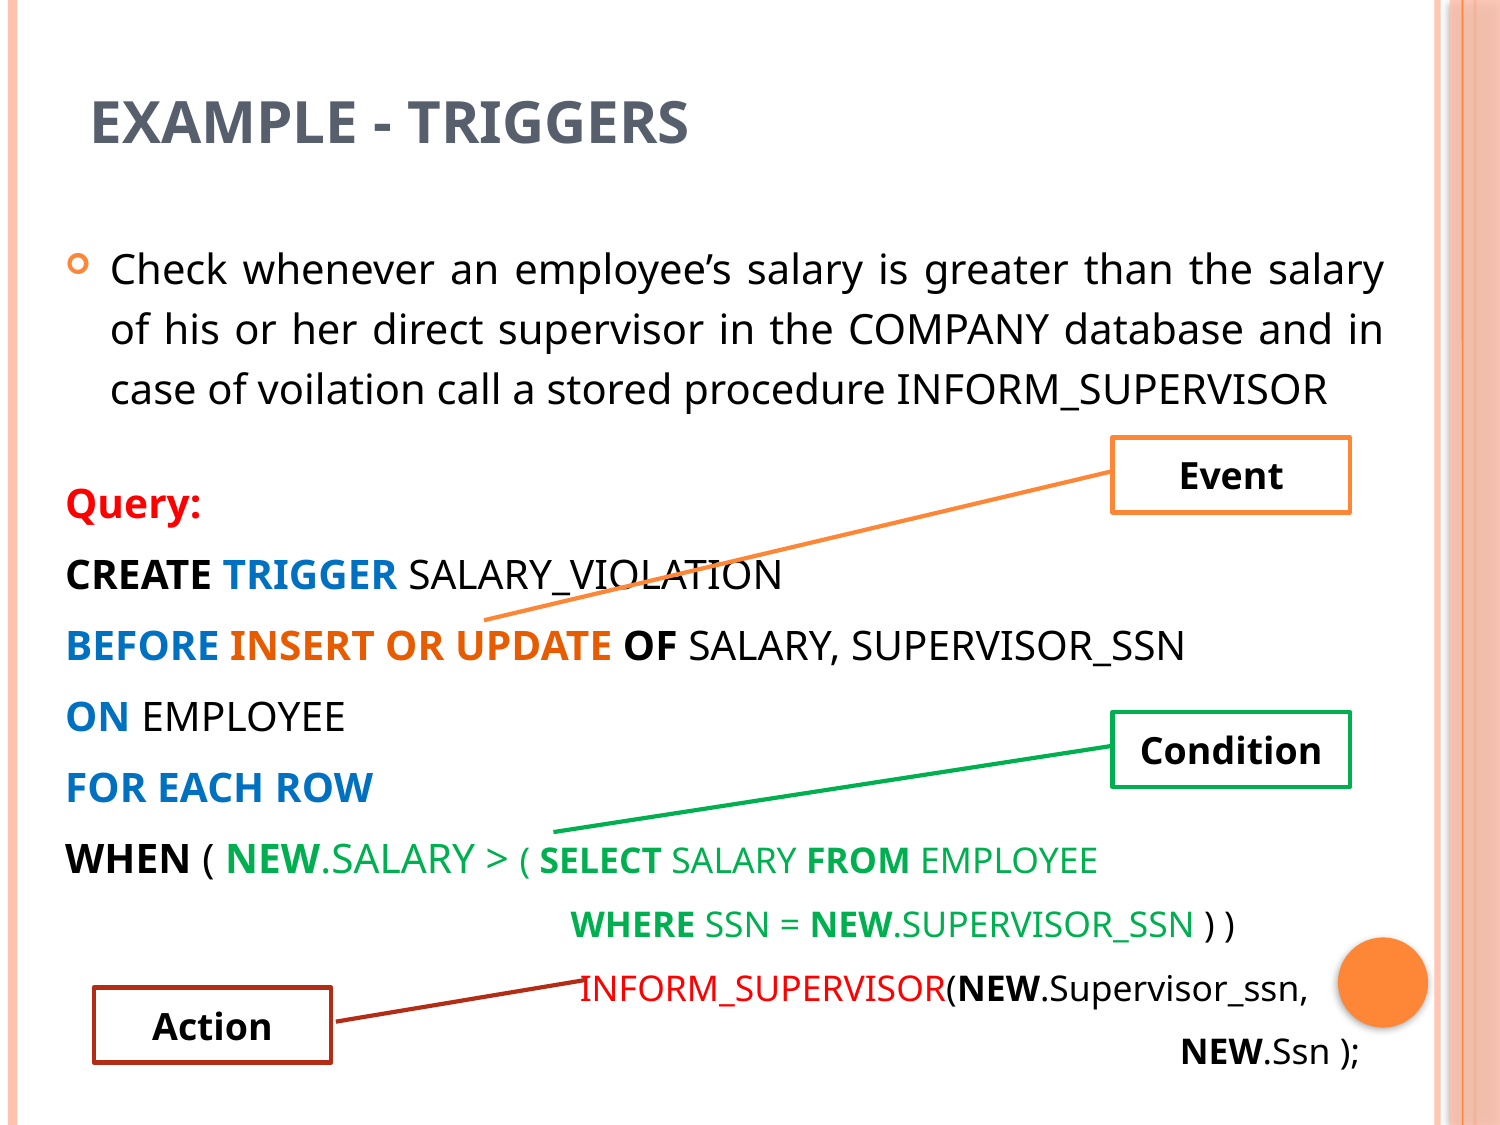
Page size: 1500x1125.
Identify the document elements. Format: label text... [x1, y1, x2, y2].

list Check whenever an employee’s salary is greater than the salary of his or her direct supervisor in the COMPANY database and in case of voilation call a stored procedure INFORM_SUPERVISOR Query: CREATE TRIGGER SALARY_VIOLATION BEFORE INSERT OR UPDATE OF SALARY, SUPERVISOR_SSN ON EMPLOYEE FOR EACH ROW WHEN ( NEW.SALARY > ( SELECT SALARY FROM EMPLOYEE WHERE SSN = NEW.SUPERVISOR_SSN ) ) INFORM_SUPERVISOR(NEW.Supervisor_ssn, NEW.Ssn ); [50, 225, 1400, 1025]
text_box Condition [553, 710, 1352, 835]
text_box Action [92, 985, 333, 1065]
text_box Action [335, 978, 586, 1024]
text_box Event [483, 435, 1352, 623]
title Example - Triggers [75, 0, 1300, 163]
